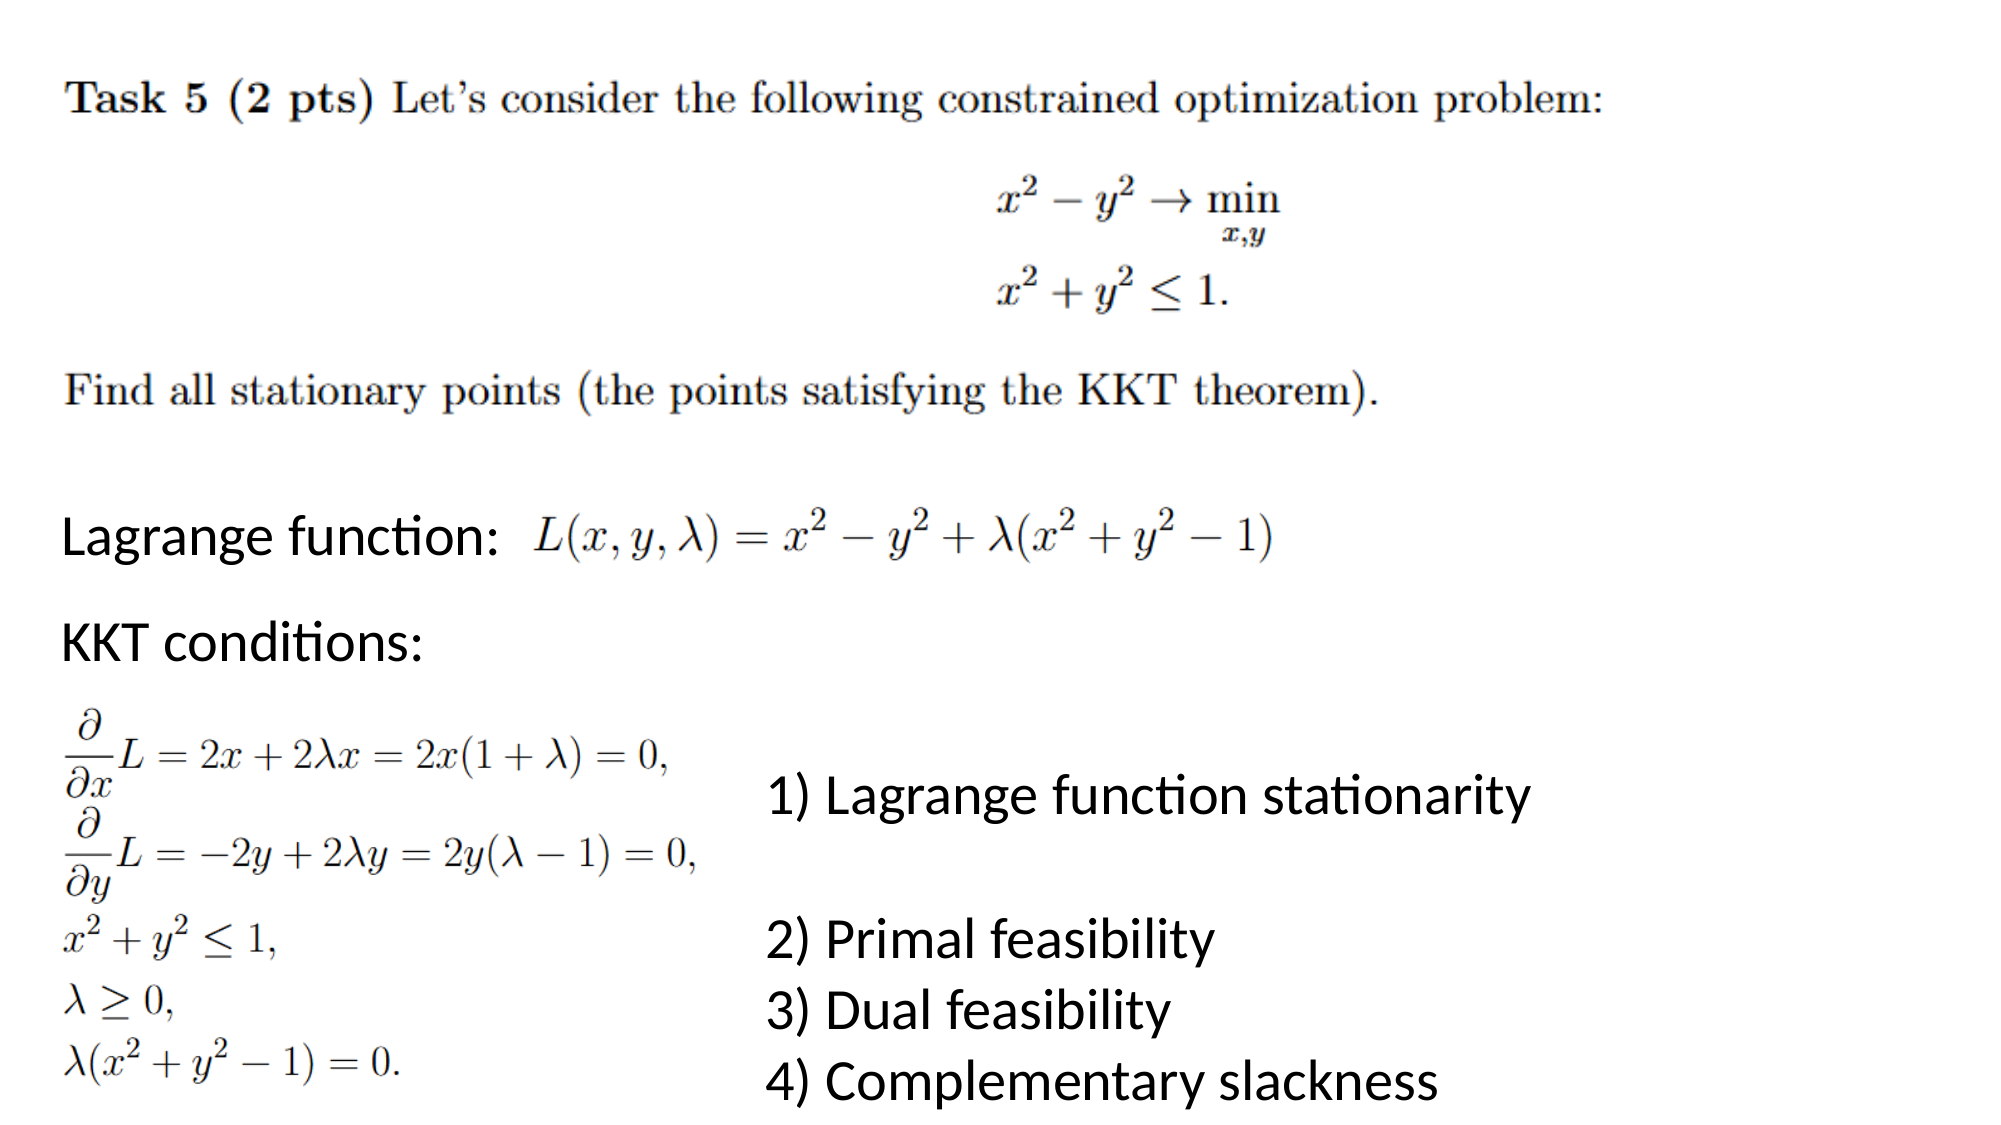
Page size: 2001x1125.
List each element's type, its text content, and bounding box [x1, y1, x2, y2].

picture [527, 490, 1290, 572]
text_box 3) Dual feasibility [750, 964, 1253, 1034]
text_box 2) Primal feasibility [750, 892, 1664, 978]
text_box 4) Complementary slackness [750, 1034, 1664, 1119]
text_box 1) Lagrange function stationarity [750, 748, 1664, 834]
text_box Lagrange function: [46, 489, 556, 575]
picture [46, 61, 1616, 428]
text_box KKT conditions: [46, 595, 461, 680]
picture [53, 700, 712, 1099]
